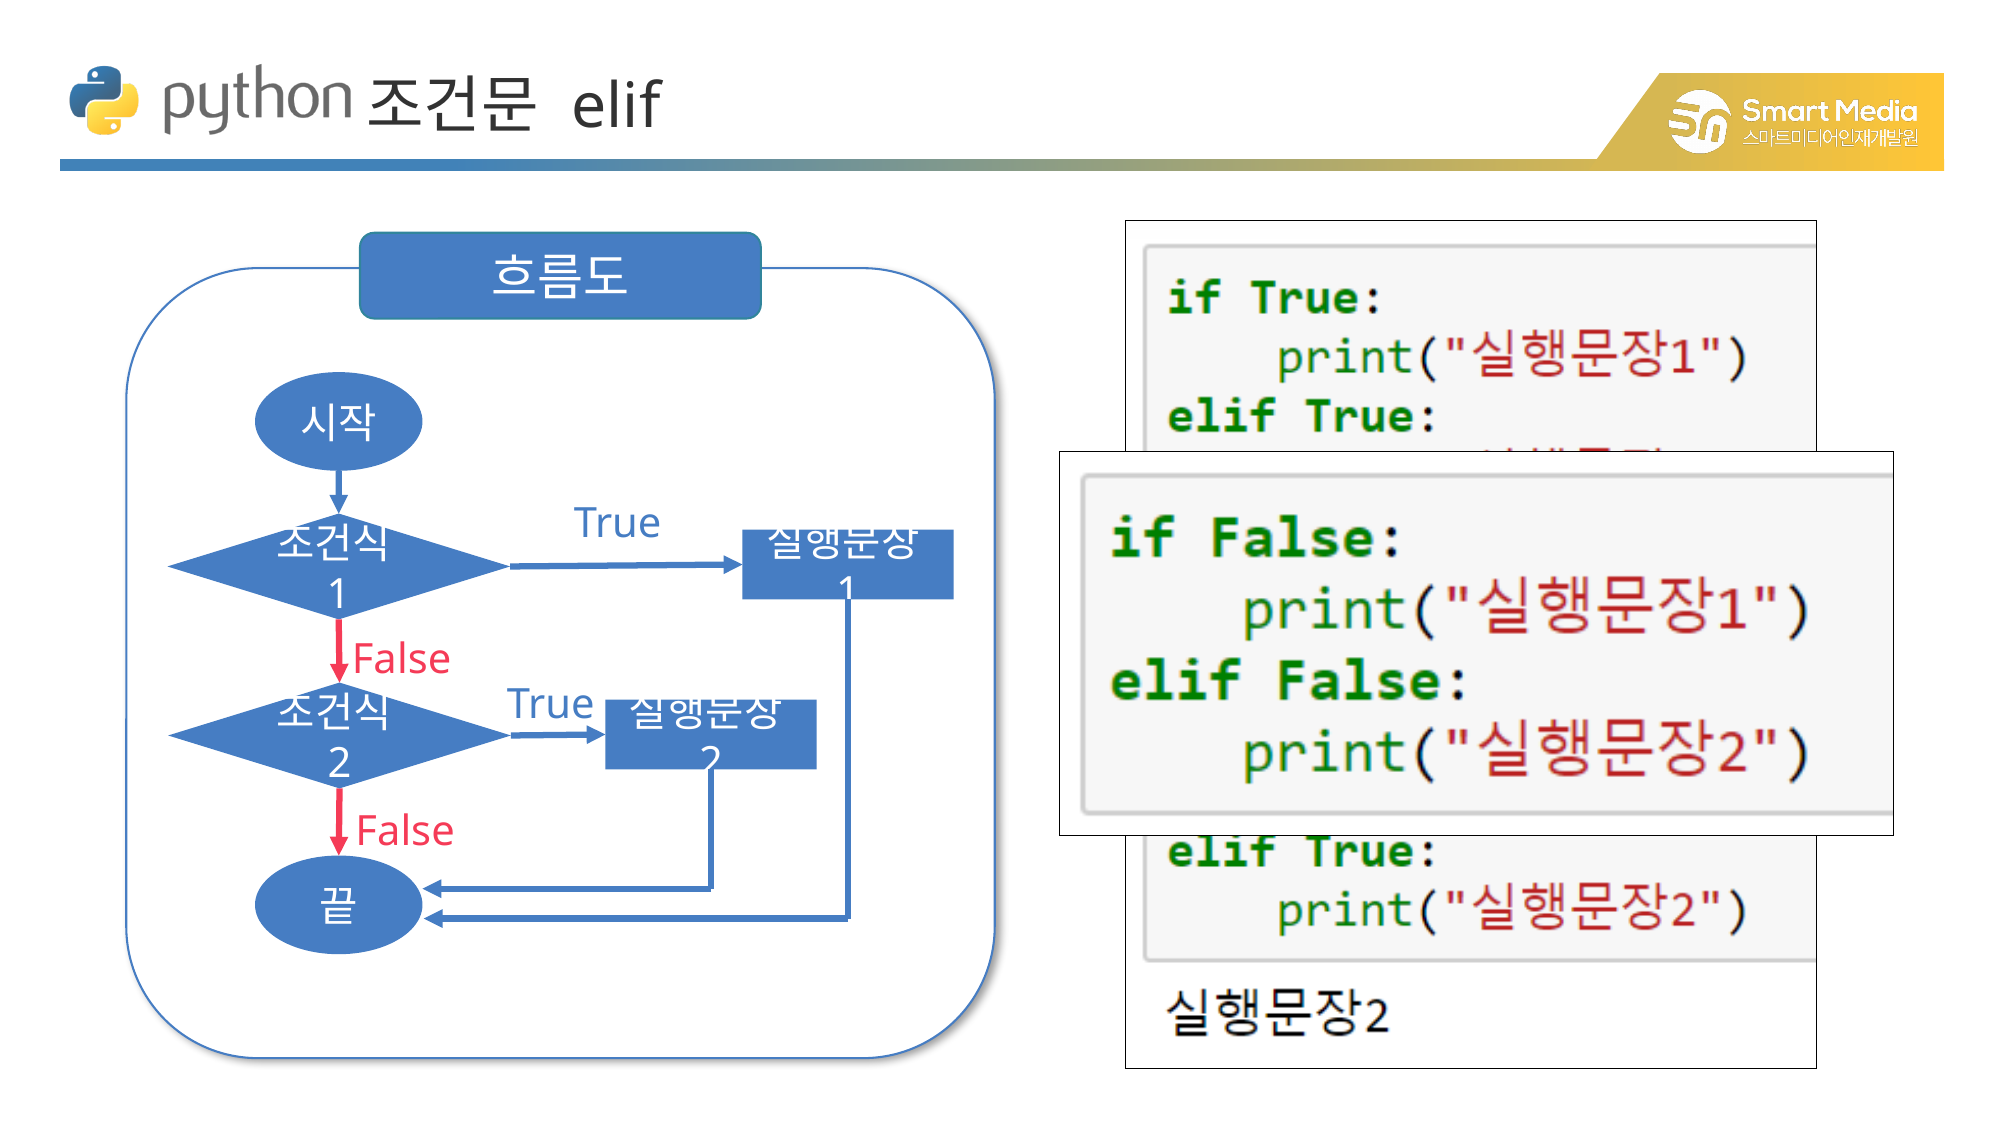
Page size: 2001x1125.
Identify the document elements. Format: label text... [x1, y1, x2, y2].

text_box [167, 372, 954, 955]
picture [1059, 220, 1894, 1069]
picture [1658, 83, 1932, 160]
picture [60, 55, 363, 147]
text_box 흐름도 [358, 231, 762, 320]
text_box 조건문 elif [351, 57, 676, 148]
text_box [125, 267, 996, 1060]
